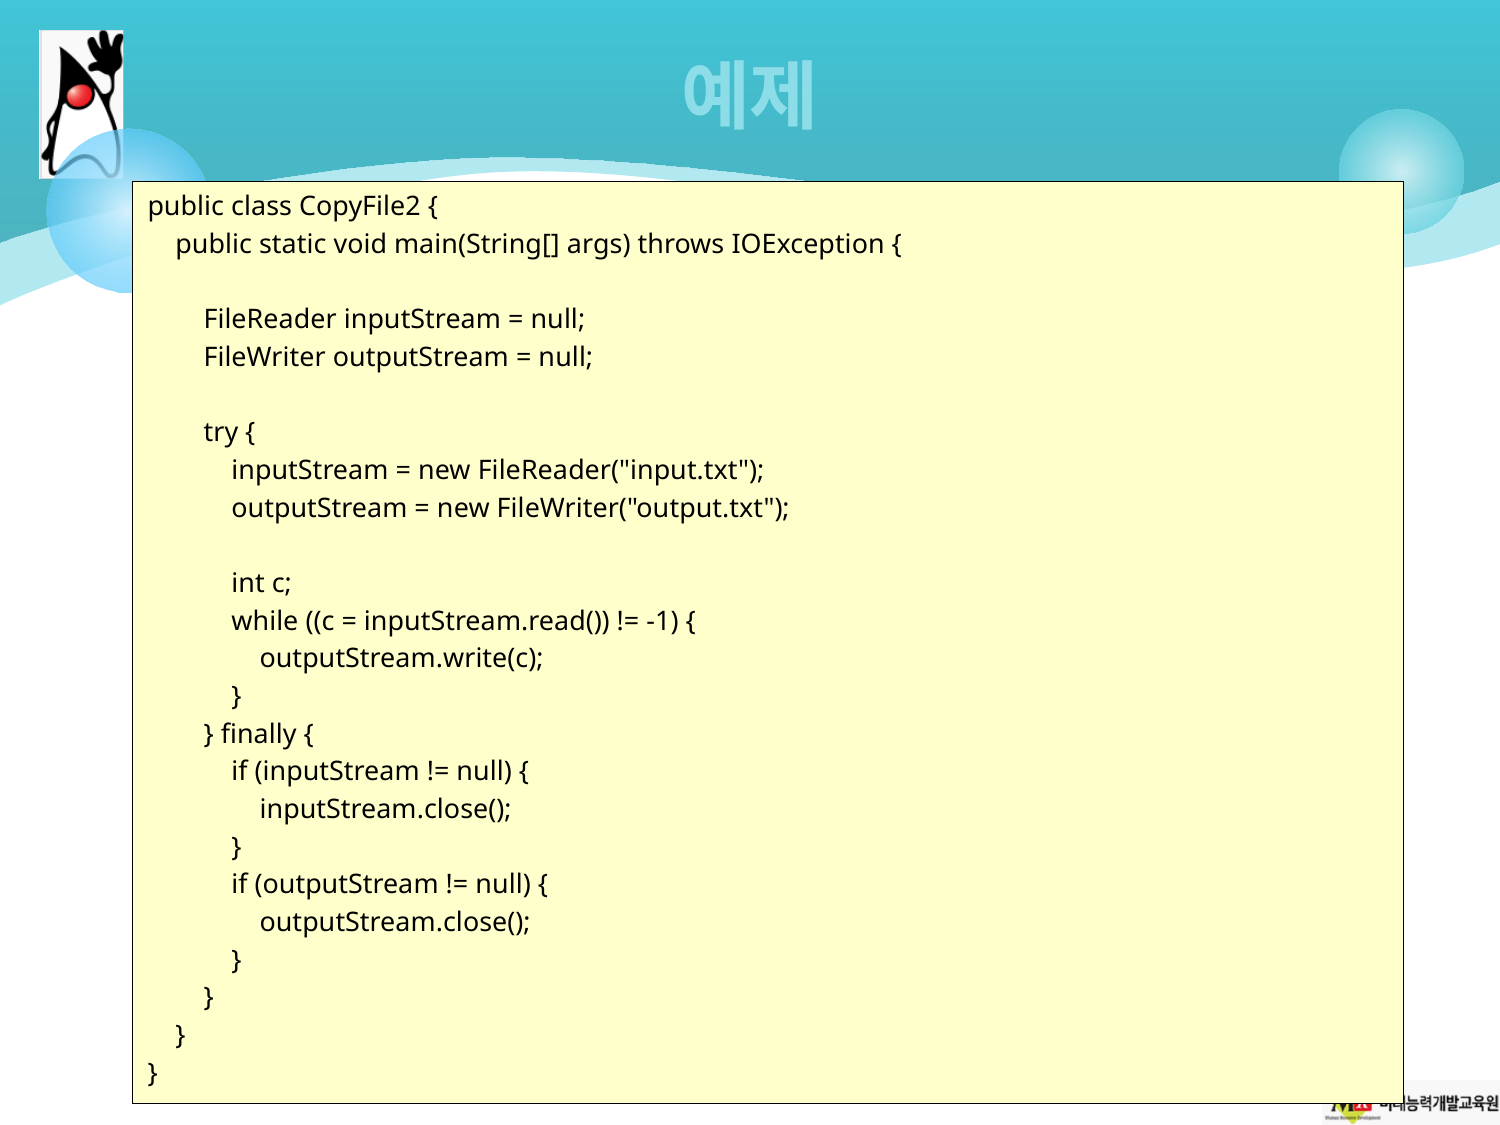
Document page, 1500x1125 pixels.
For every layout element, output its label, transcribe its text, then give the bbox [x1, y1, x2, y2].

text_box public class CopyFile2 { public static void main(String[] args) throws IOException { FileReader inputStream = null; FileWriter outputStream = null; try { inputStream = new FileReader("input.txt"); outputStream = new FileWriter("output.txt"); int c; while ((c = inputStream.read()) != -1) { outputStream.write(c); } } finally { if (inputStream != null) { inputStream.close(); } if (outputStream != null) { outputStream.close(); } } } } [132, 181, 1404, 1104]
title 예제 [75, 0, 1425, 188]
picture [39, 30, 75, 179]
picture [1322, 1080, 1500, 1125]
